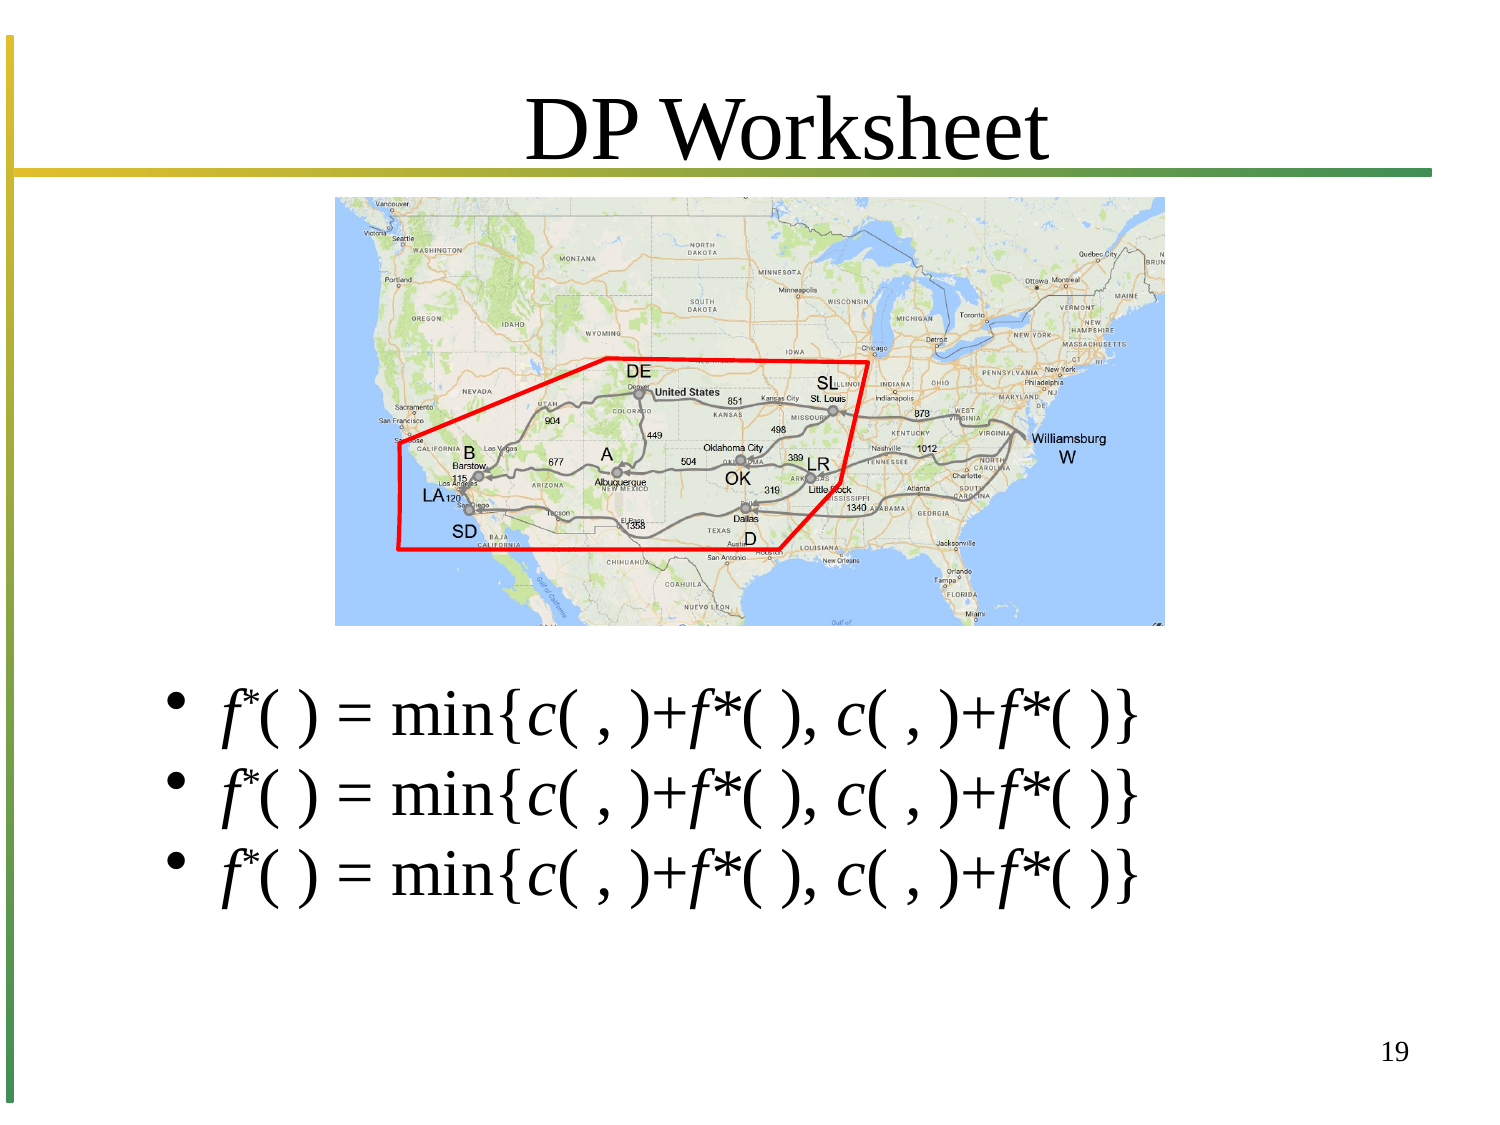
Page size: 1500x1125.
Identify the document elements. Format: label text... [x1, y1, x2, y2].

list f*( ) = min{c( , )+f*( ), c( , )+f*( )} f*( ) = min{c( , )+f*( ), c( , )+f*( )} f*( ) = min{c( , )+f*( ), c( , )+f*( )} [150, 661, 1485, 1005]
slide_number 19 [1048, 1024, 1426, 1103]
picture [335, 196, 1165, 626]
title DP Worksheet [150, 45, 1425, 200]
